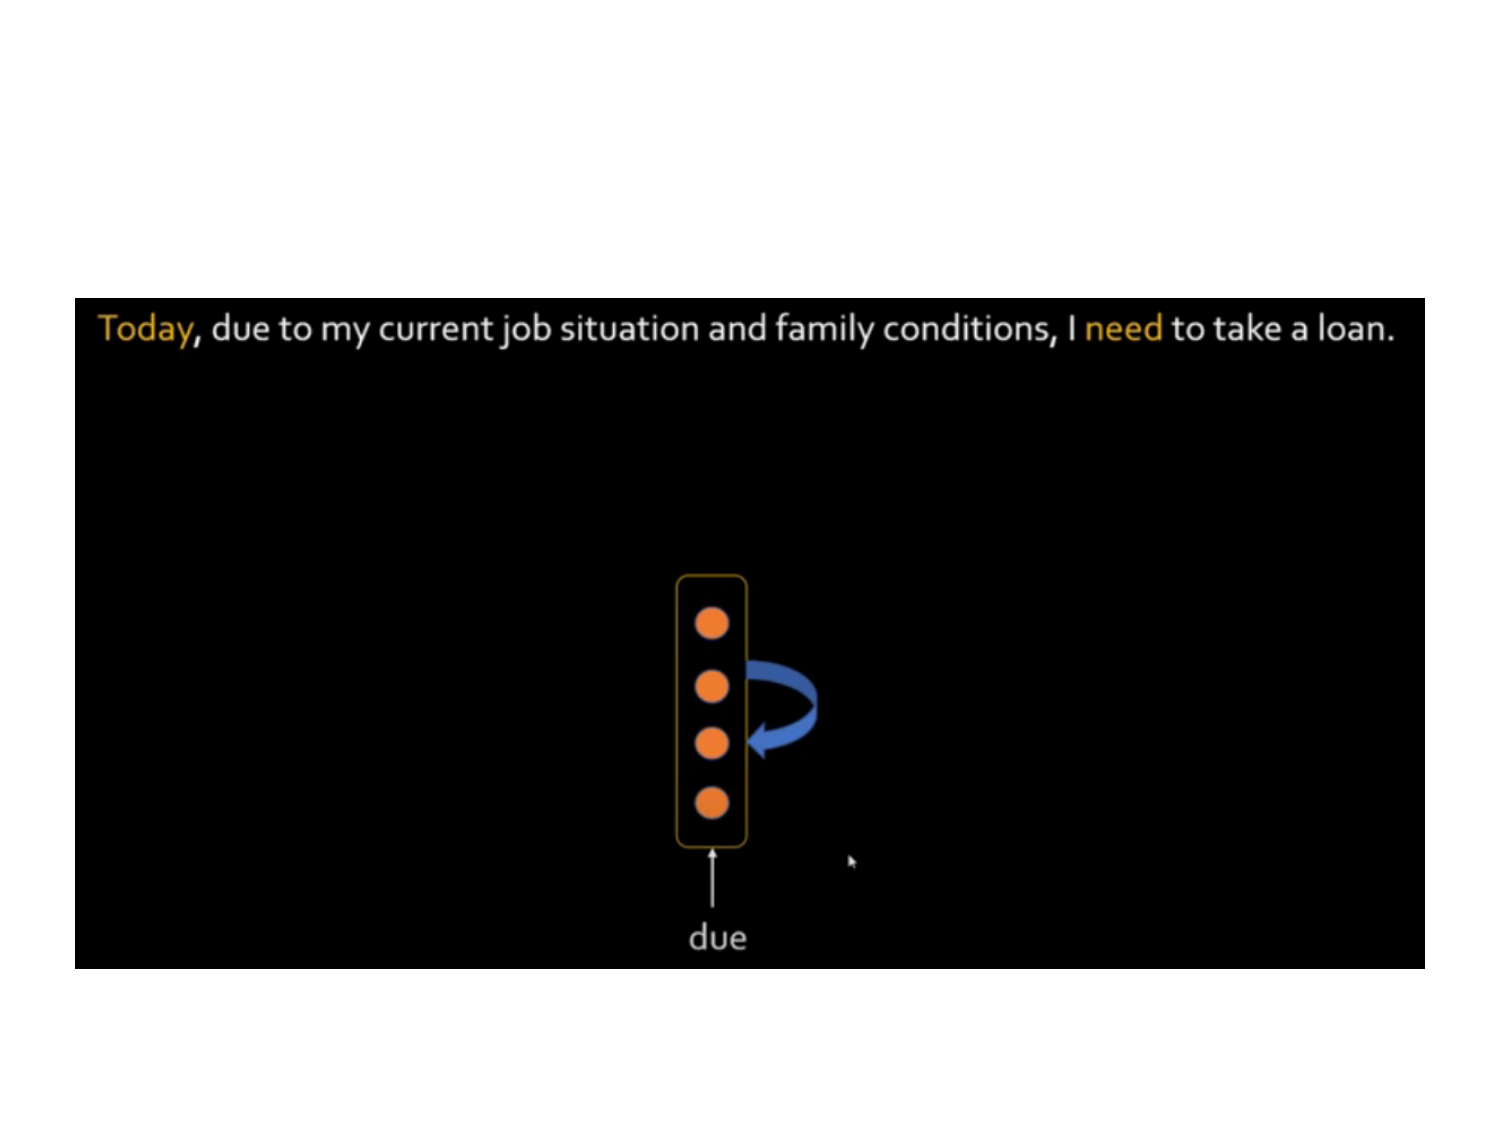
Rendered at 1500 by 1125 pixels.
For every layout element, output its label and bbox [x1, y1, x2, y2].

list [74, 298, 1426, 969]
